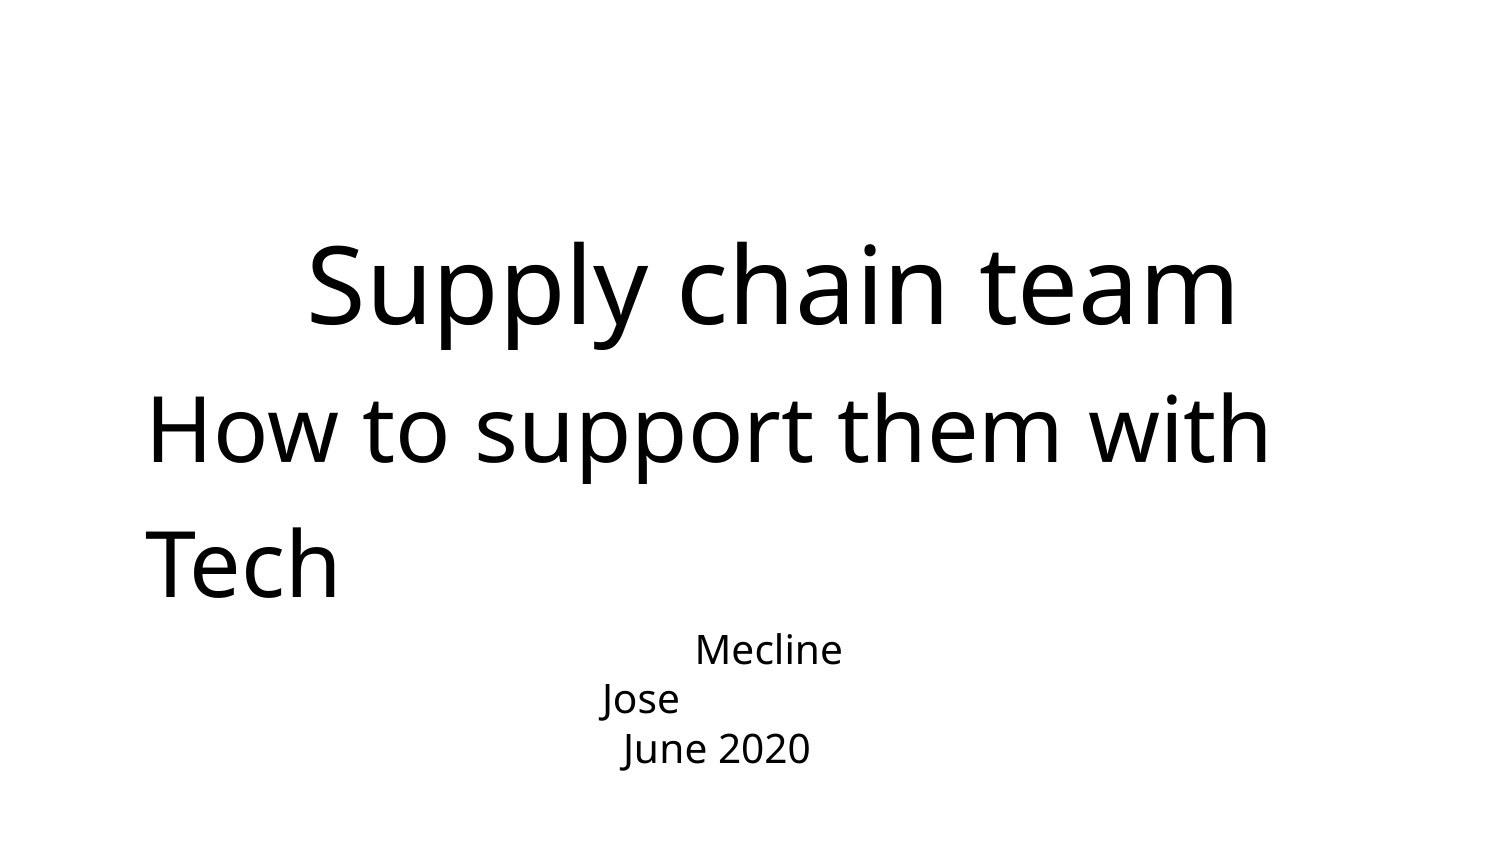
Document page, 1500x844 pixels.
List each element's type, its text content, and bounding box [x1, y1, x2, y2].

text_box Mecline Jose June 2020 [600, 621, 844, 773]
title Supply chain team How to support them with Tech [95, 209, 1367, 616]
